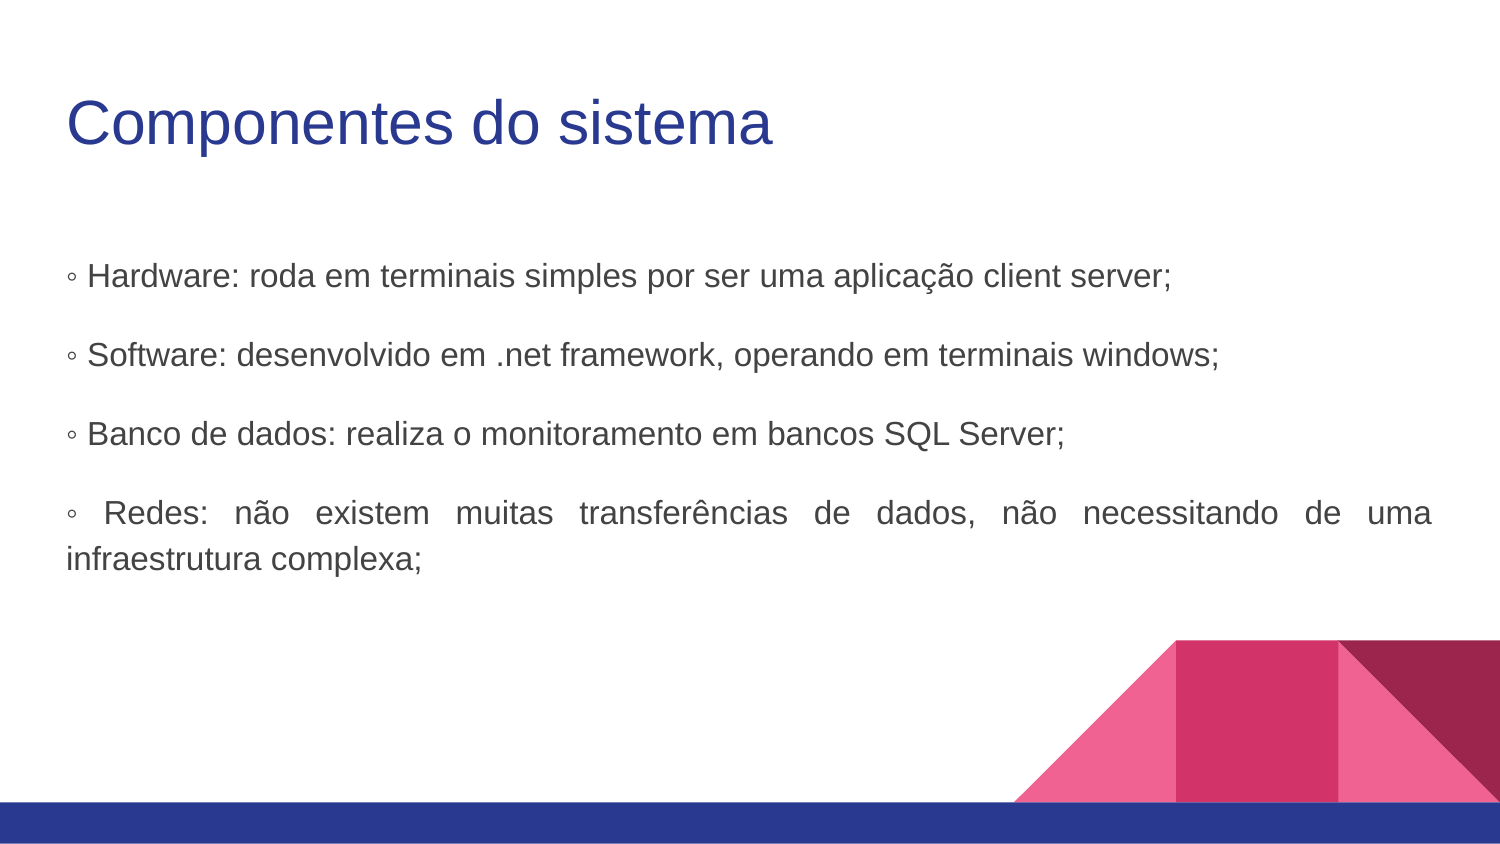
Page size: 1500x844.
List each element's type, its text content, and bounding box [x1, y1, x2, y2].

title Componentes do sistema [51, 67, 1449, 167]
list ◦ Hardware: roda em terminais simples por ser uma aplicação client server; ◦ Software: desenvolvido em .net framework, operando em terminais windows; ◦ Banco de dados: realiza o monitoramento em bancos SQL Server; ◦ Redes: não existem muitas transferências de dados, não necessitando de uma infraestrutura complexa; [51, 232, 1449, 611]
